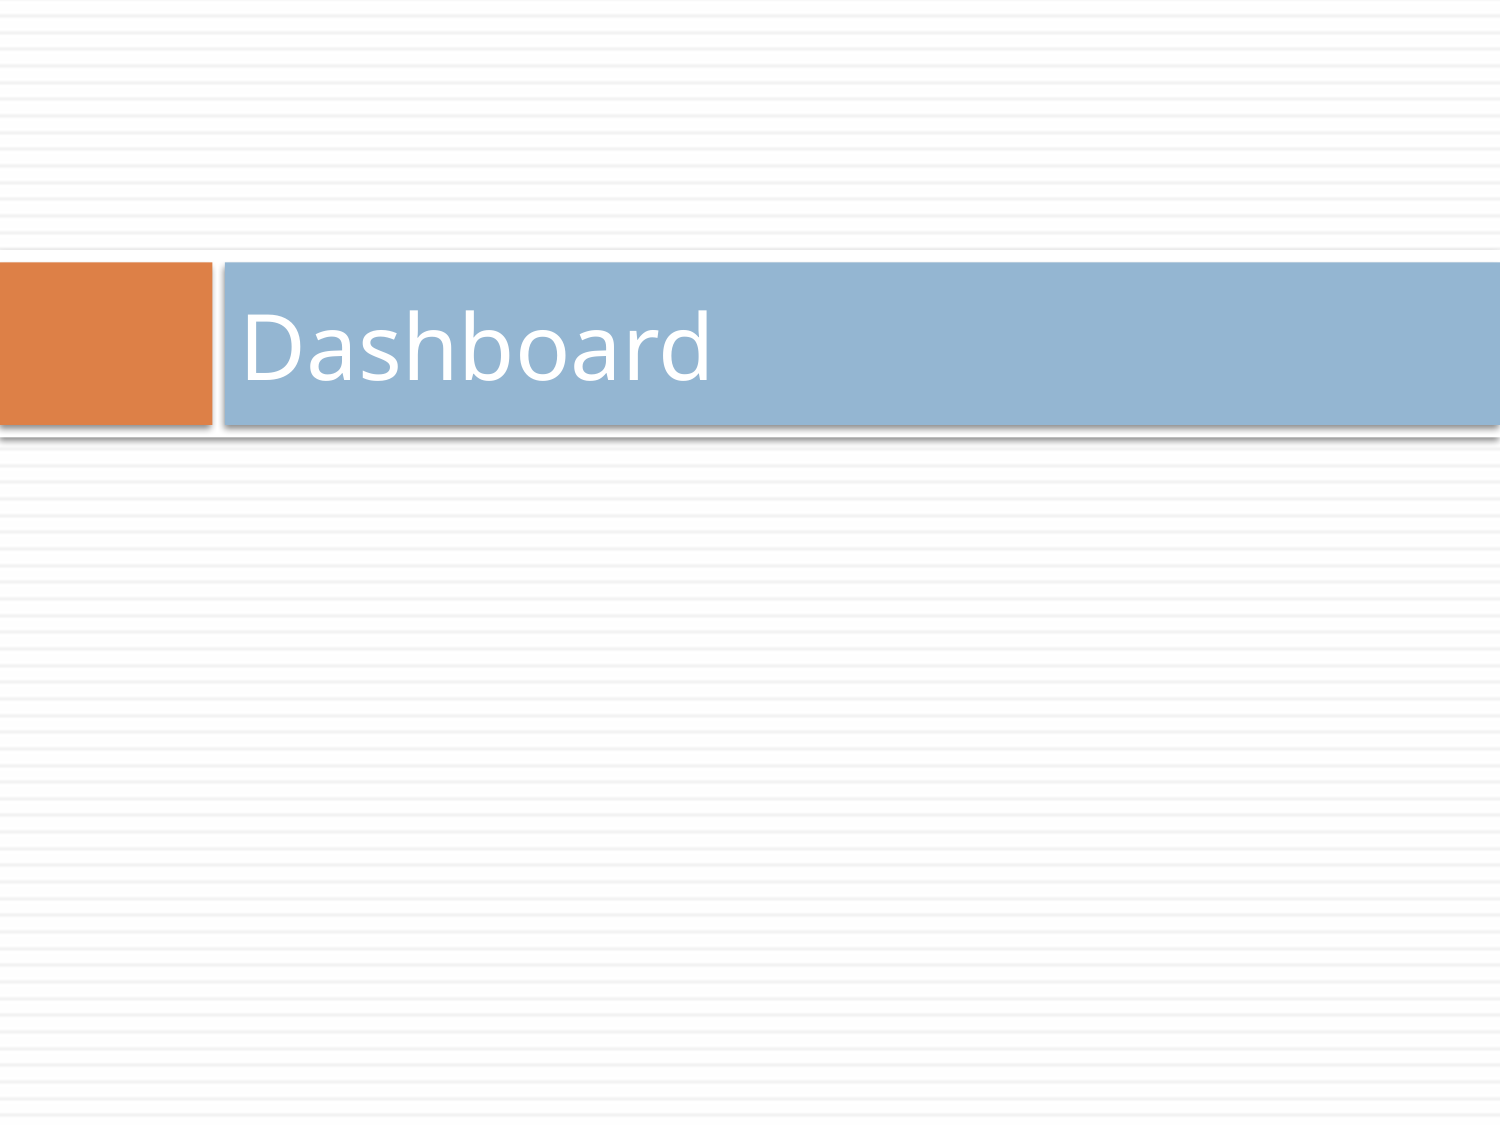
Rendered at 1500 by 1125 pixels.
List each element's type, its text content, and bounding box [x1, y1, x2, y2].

title Dashboard [225, 262, 1475, 425]
